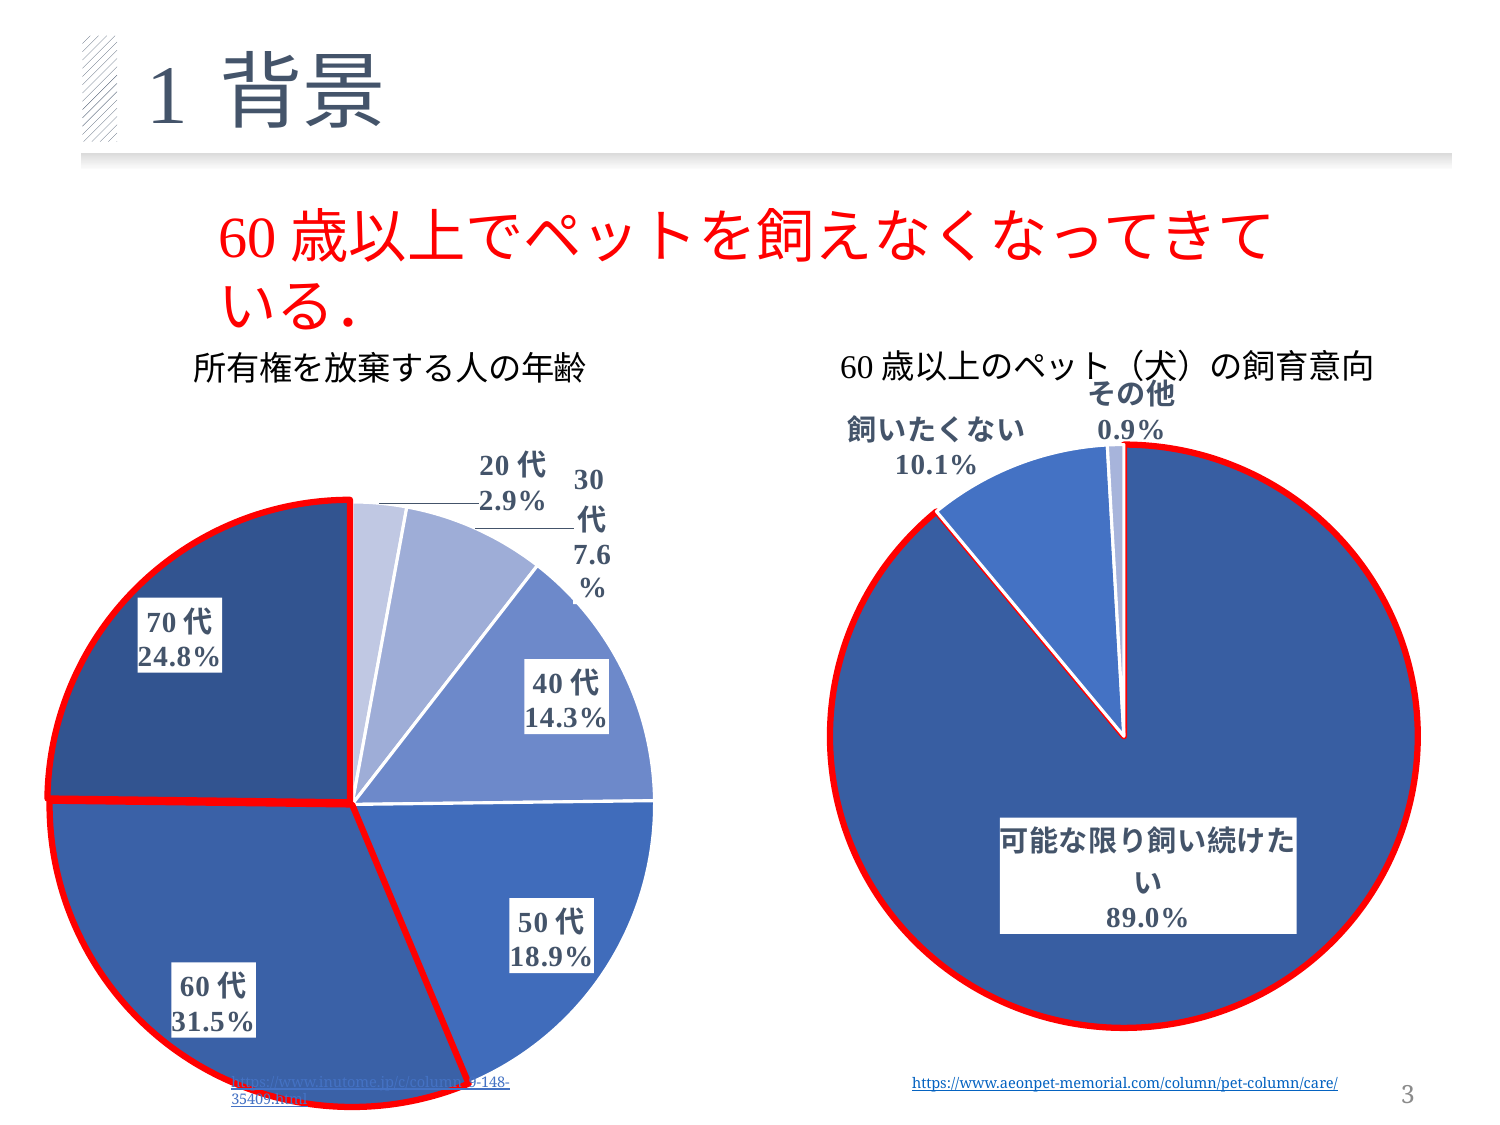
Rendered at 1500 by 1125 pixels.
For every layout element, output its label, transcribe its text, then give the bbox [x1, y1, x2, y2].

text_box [24, 309, 755, 1125]
text_box 背景 [204, 30, 401, 146]
text_box [80, 153, 663, 169]
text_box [663, 69, 1500, 1125]
text_box [81, 35, 118, 143]
text_box 60歳以上でペットを飼えなくなってきている． [203, 191, 663, 309]
text_box 1 [131, 33, 203, 148]
